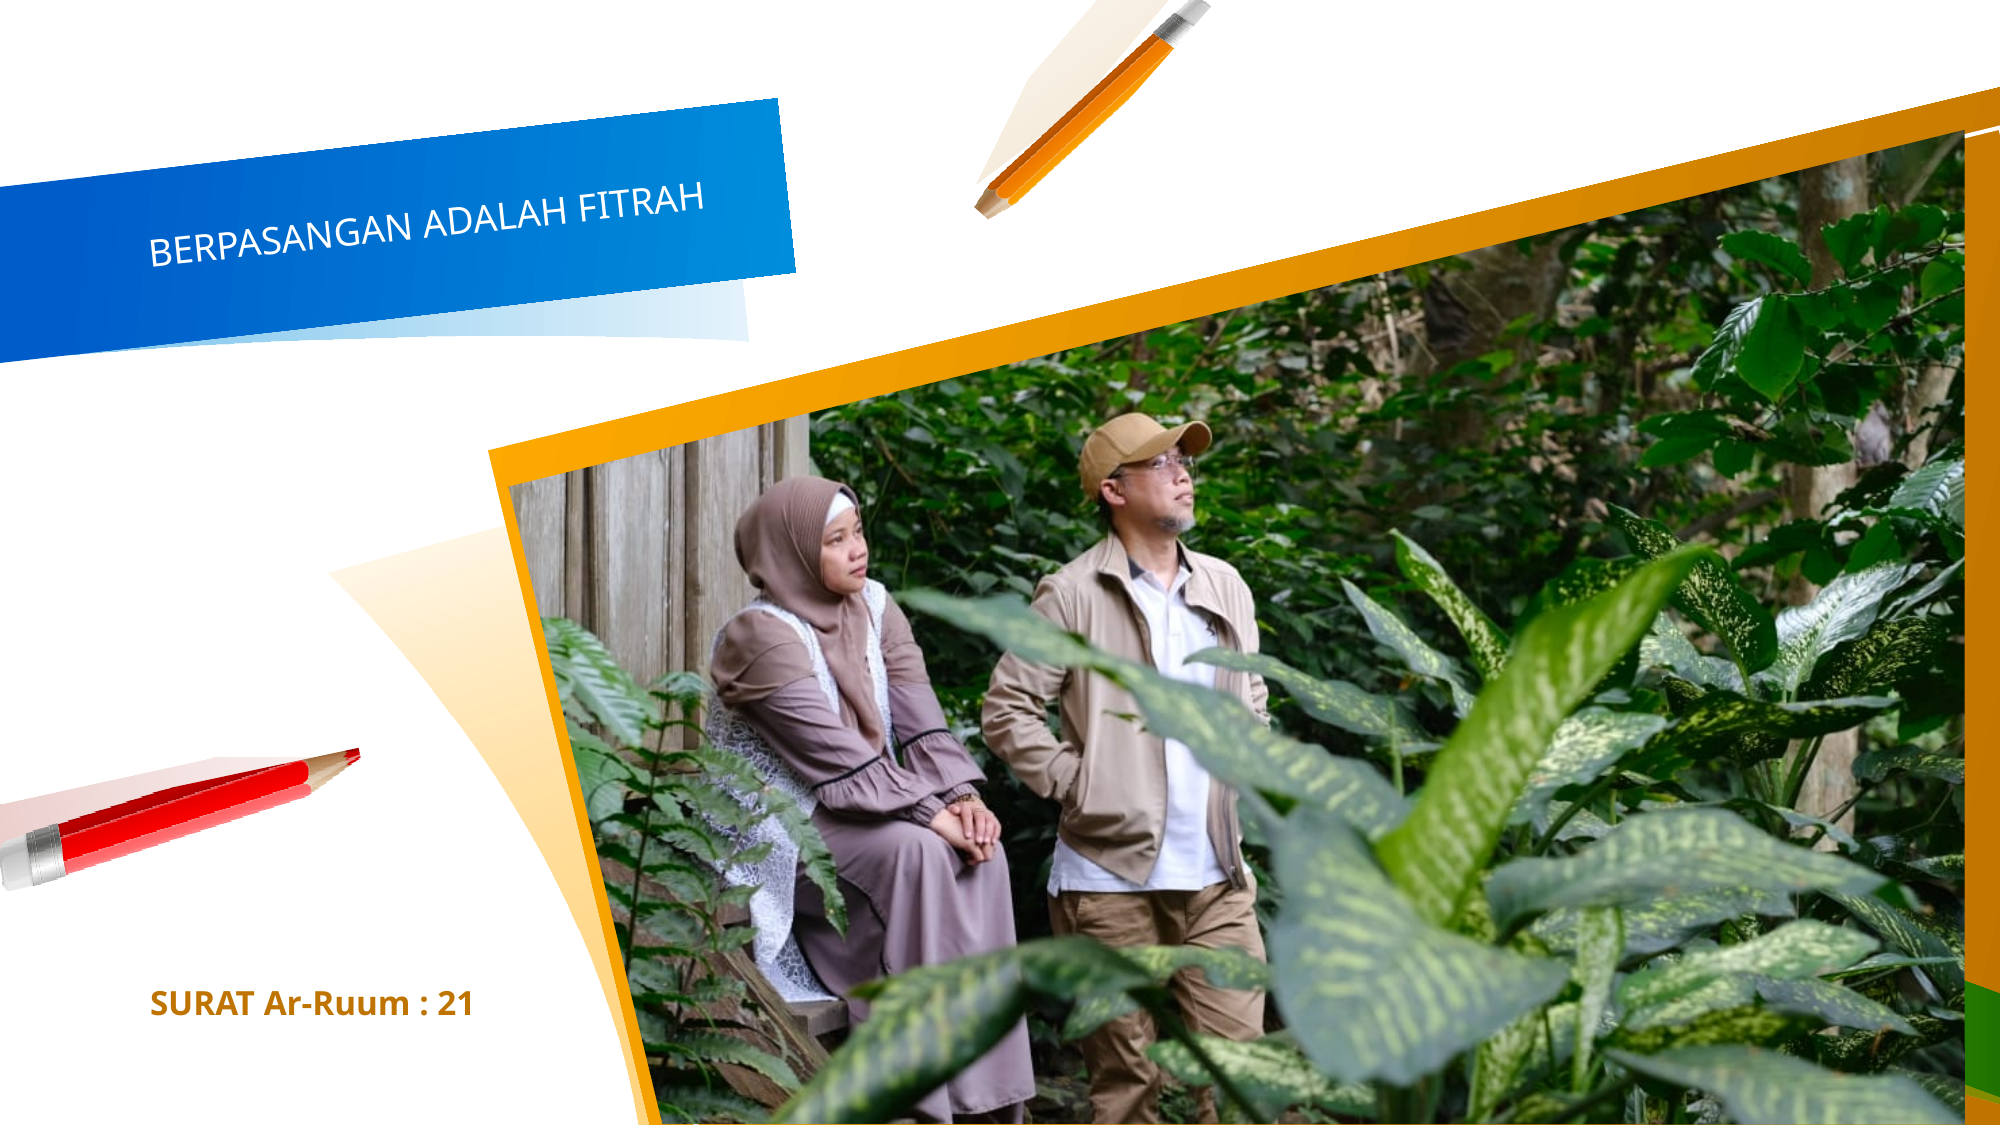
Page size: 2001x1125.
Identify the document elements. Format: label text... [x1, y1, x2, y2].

picture [0, 747, 373, 894]
title BERPASANGAN ADALAH FITRAH [127, 159, 508, 314]
picture [508, 0, 1965, 1125]
footer SURAT Ar-Ruum : 21 [150, 969, 508, 1036]
